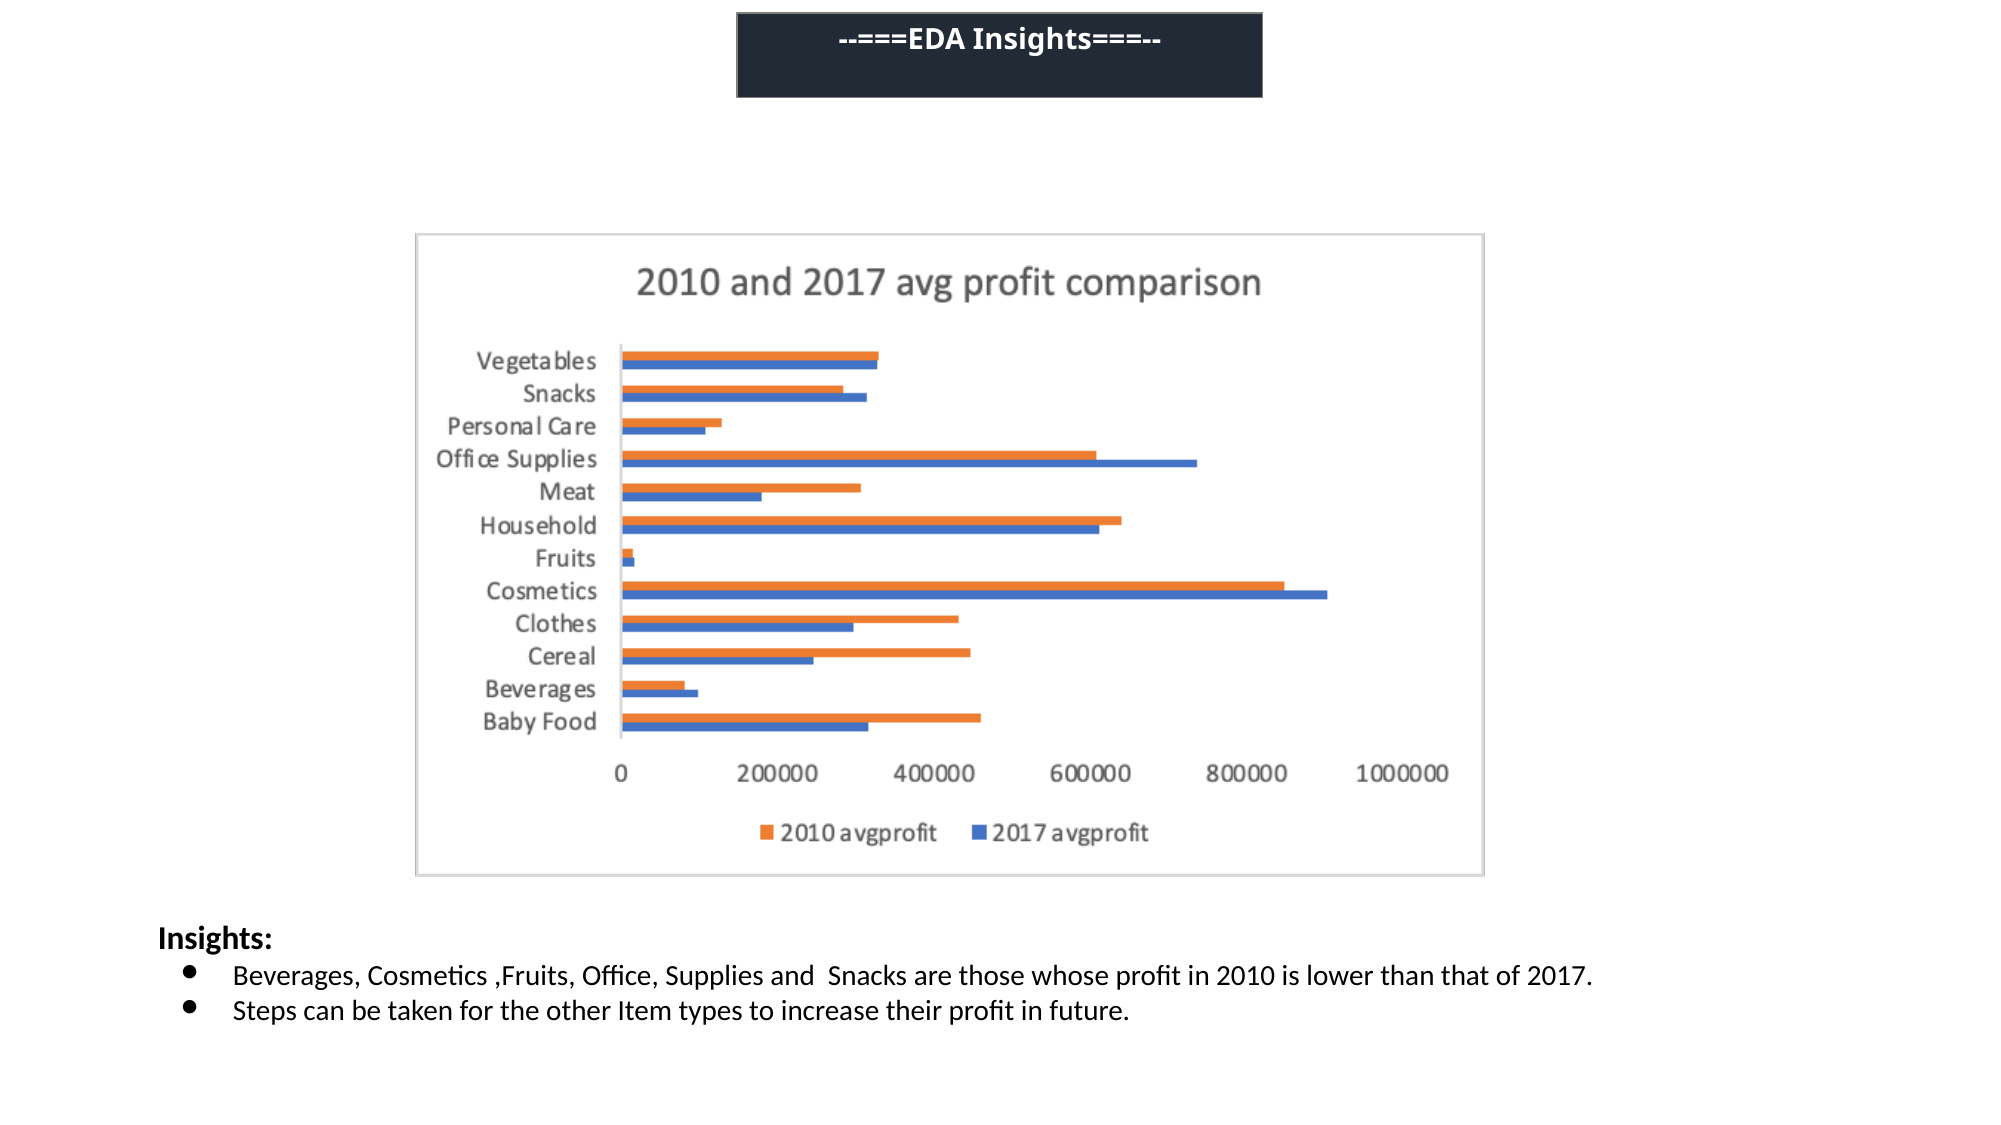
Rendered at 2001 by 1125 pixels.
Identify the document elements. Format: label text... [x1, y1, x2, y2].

text_box Insights: Beverages, Cosmetics ,Fruits, Office, Supplies and Snacks are those whose profit in 2010 is lower than that of 2017. Steps can be taken for the other Item types to increase their profit in future. [142, 901, 1742, 1076]
text_box --===EDA Insights===-- [737, 12, 1263, 98]
picture [414, 233, 1486, 877]
